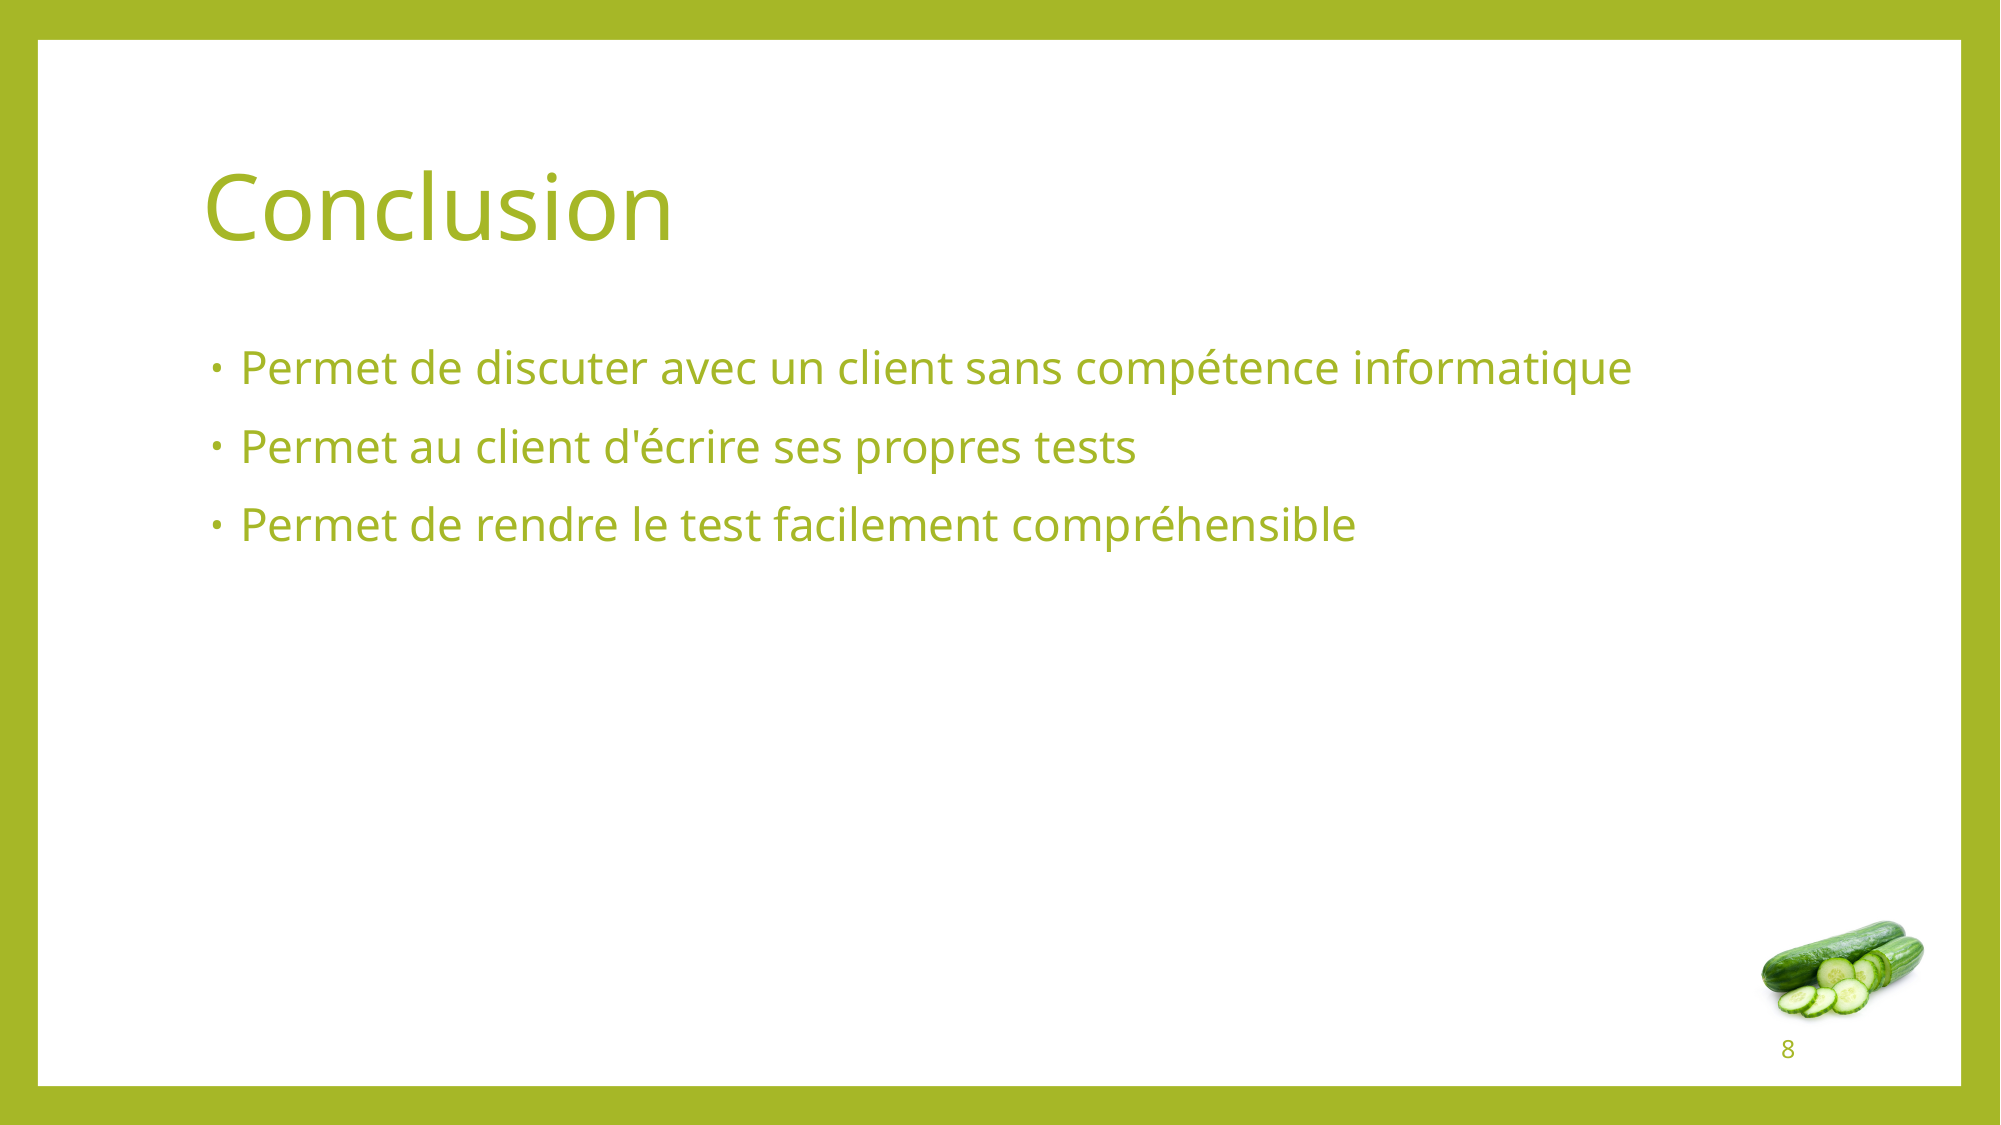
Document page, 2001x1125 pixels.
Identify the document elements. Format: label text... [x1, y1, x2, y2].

picture [1752, 908, 1934, 1029]
slide_number 8 [1530, 1020, 1811, 1081]
list Permet de discuter avec un client sans compétence informatique Permet au client d'écrire ses propres tests Permet de rendre le test facilement compréhensible [187, 337, 1808, 1000]
title Conclusion [187, 99, 1808, 323]
